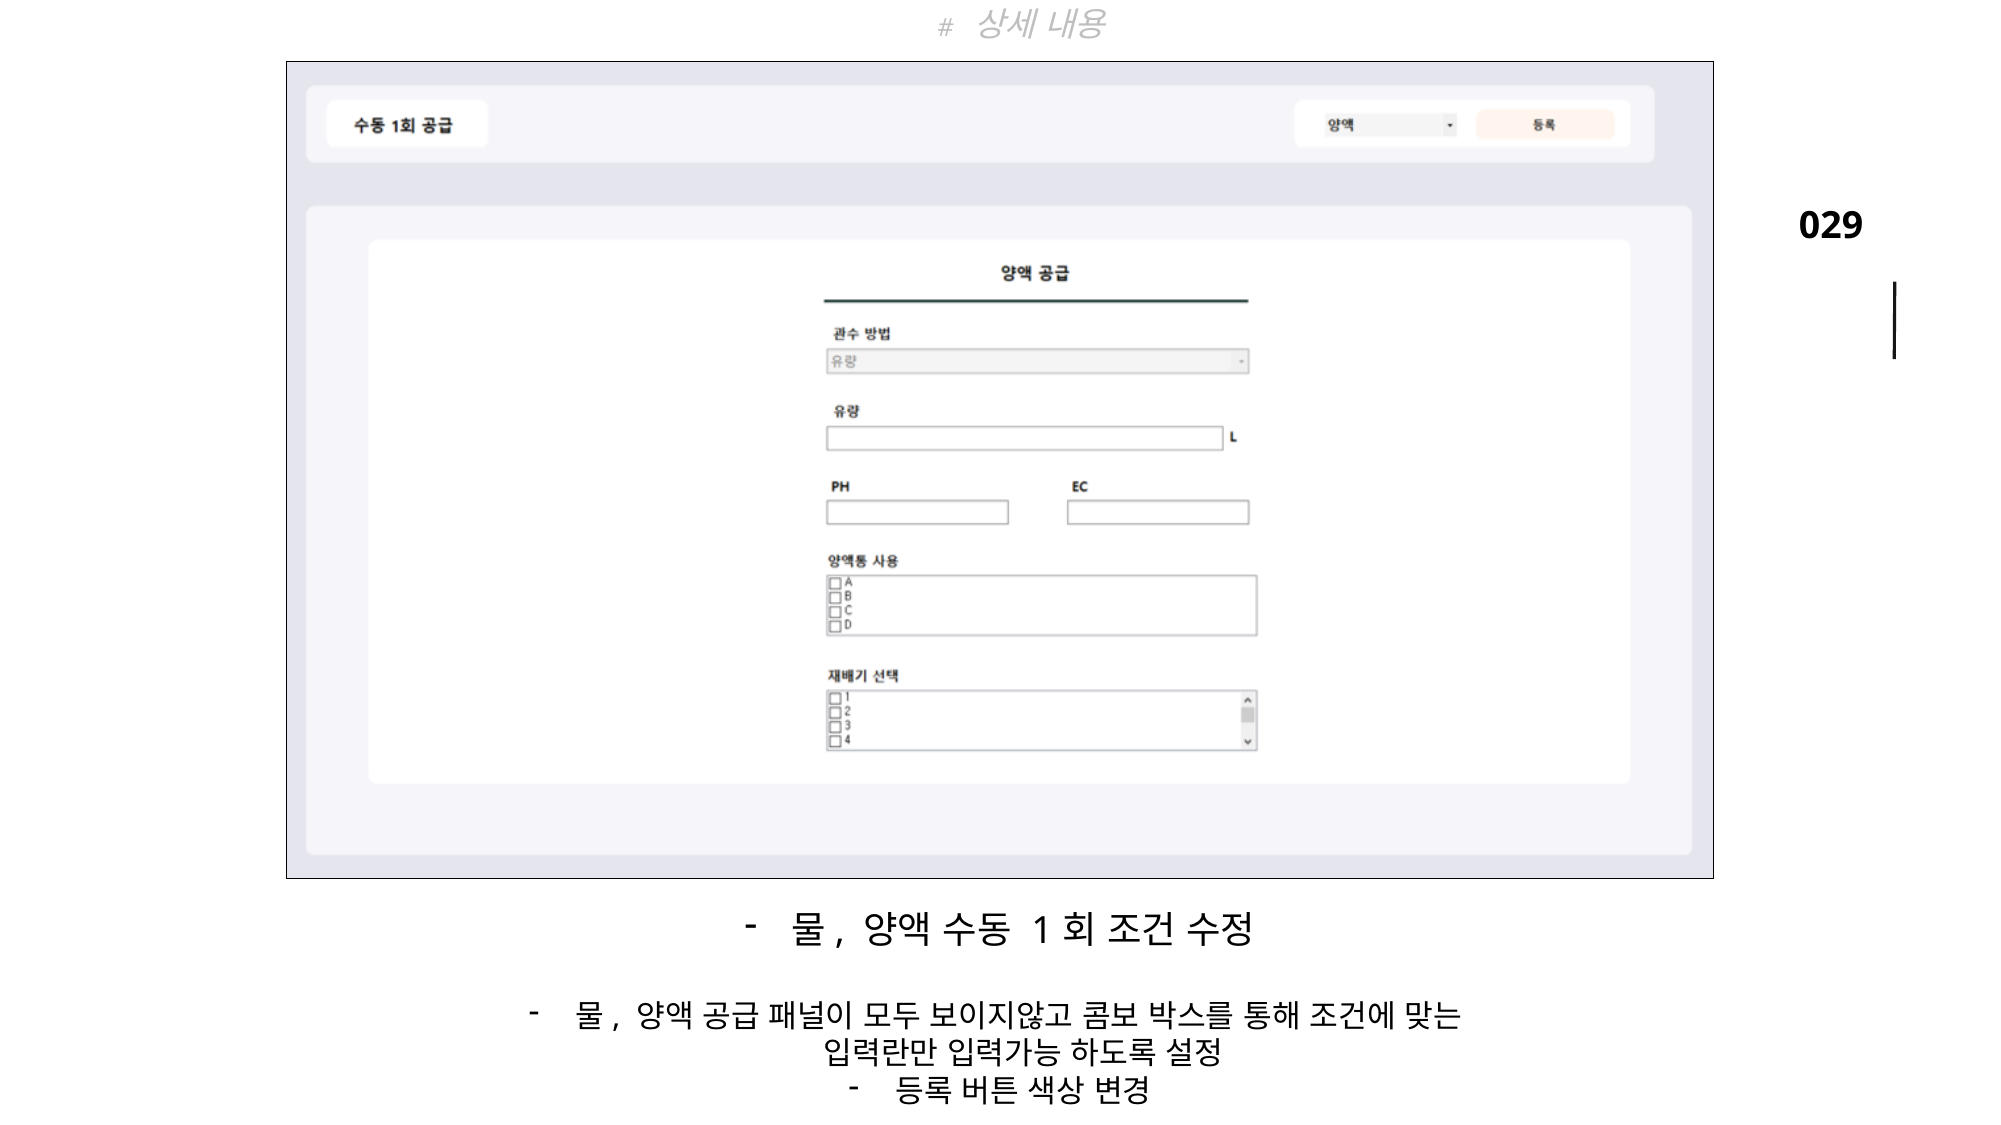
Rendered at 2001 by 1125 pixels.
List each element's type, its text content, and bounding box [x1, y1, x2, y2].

text_box 물, 양액 수동 1회 조건 수정 물, 양액 공급 패널이 모두 보이지않고 콤보 박스를 통해 조건에 맞는 입력란만 입력가능 하도록 설정 등록 버튼 색상 변경 [301, 898, 1699, 1116]
picture [286, 61, 1714, 879]
text_box # 상세 내용 [696, 0, 1346, 61]
